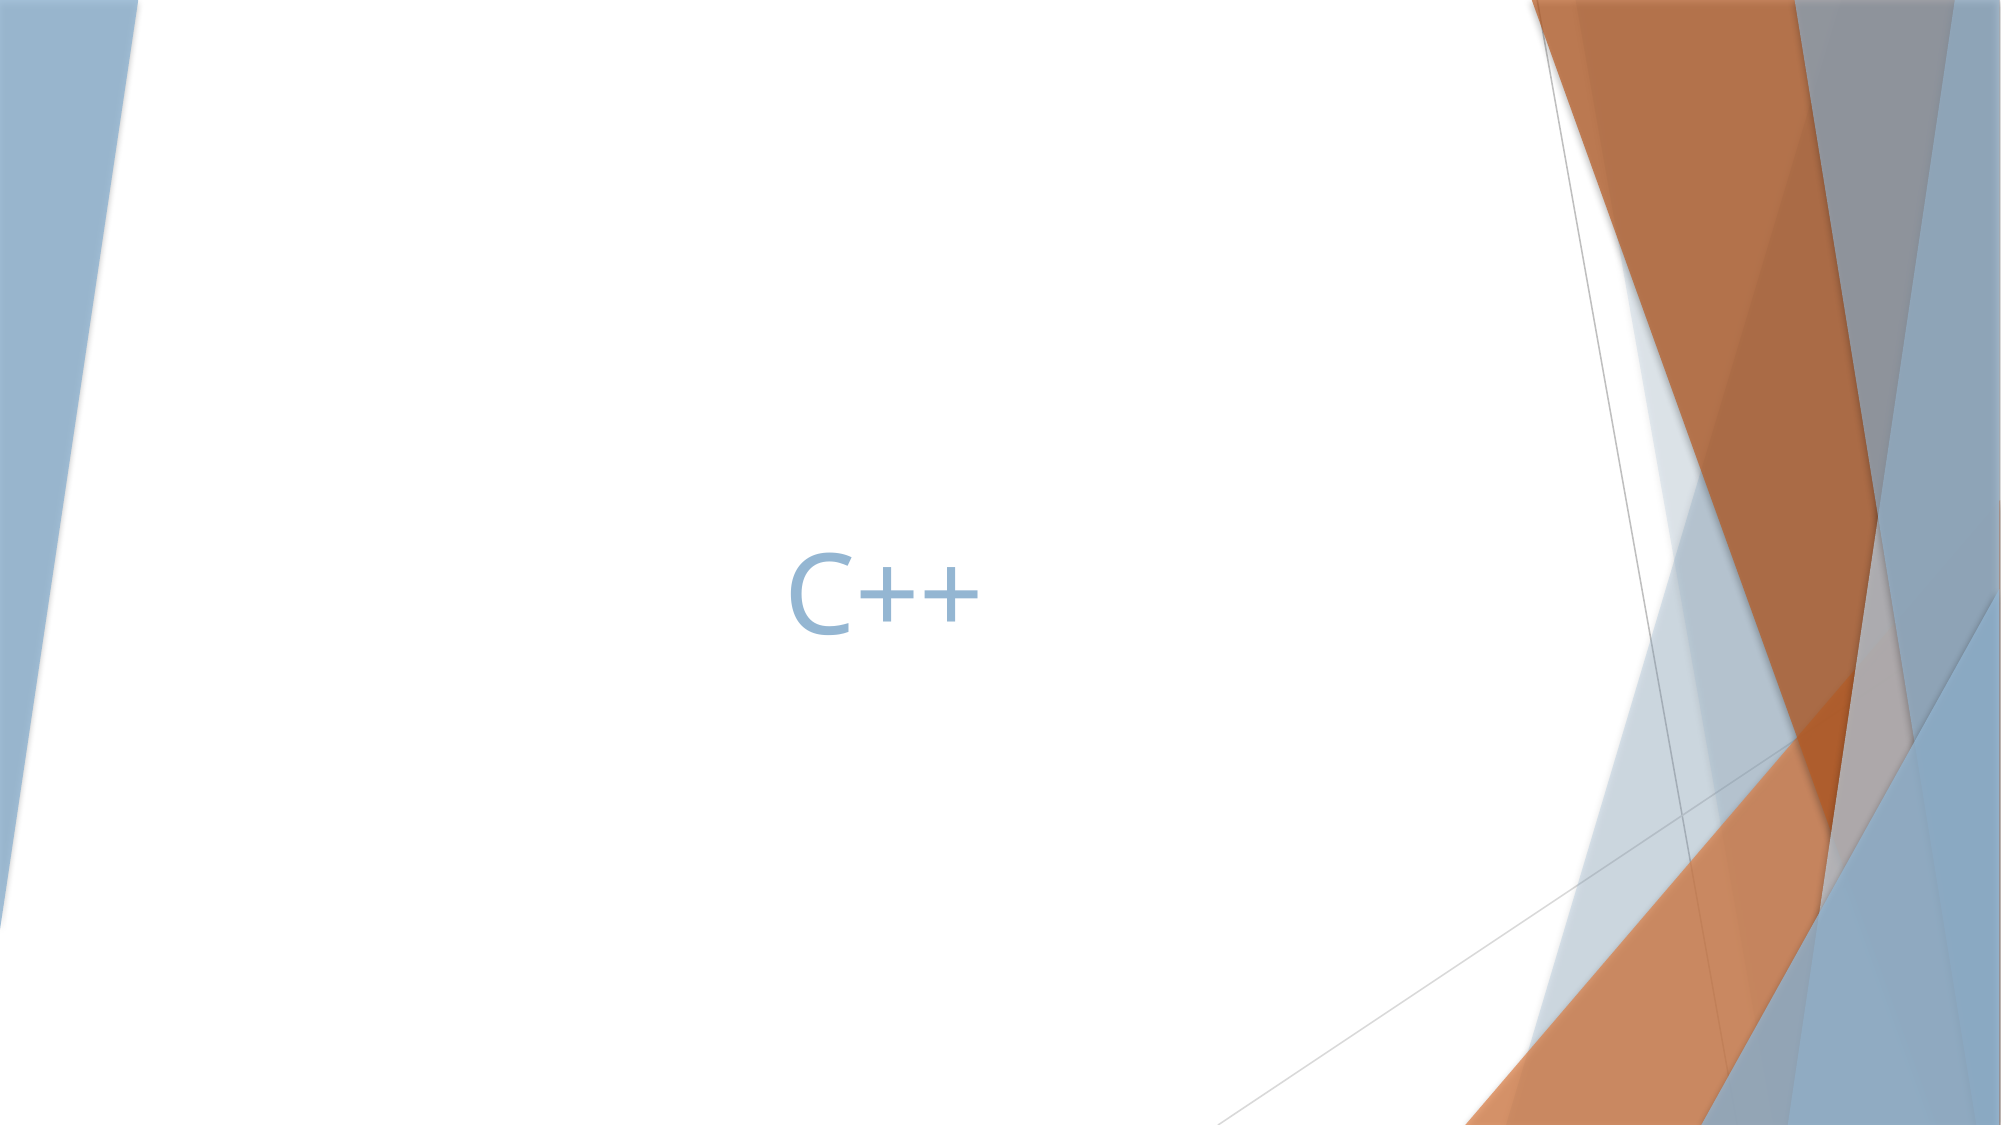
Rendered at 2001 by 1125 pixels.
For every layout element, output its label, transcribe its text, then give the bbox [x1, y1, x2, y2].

title C++ [247, 394, 1522, 665]
